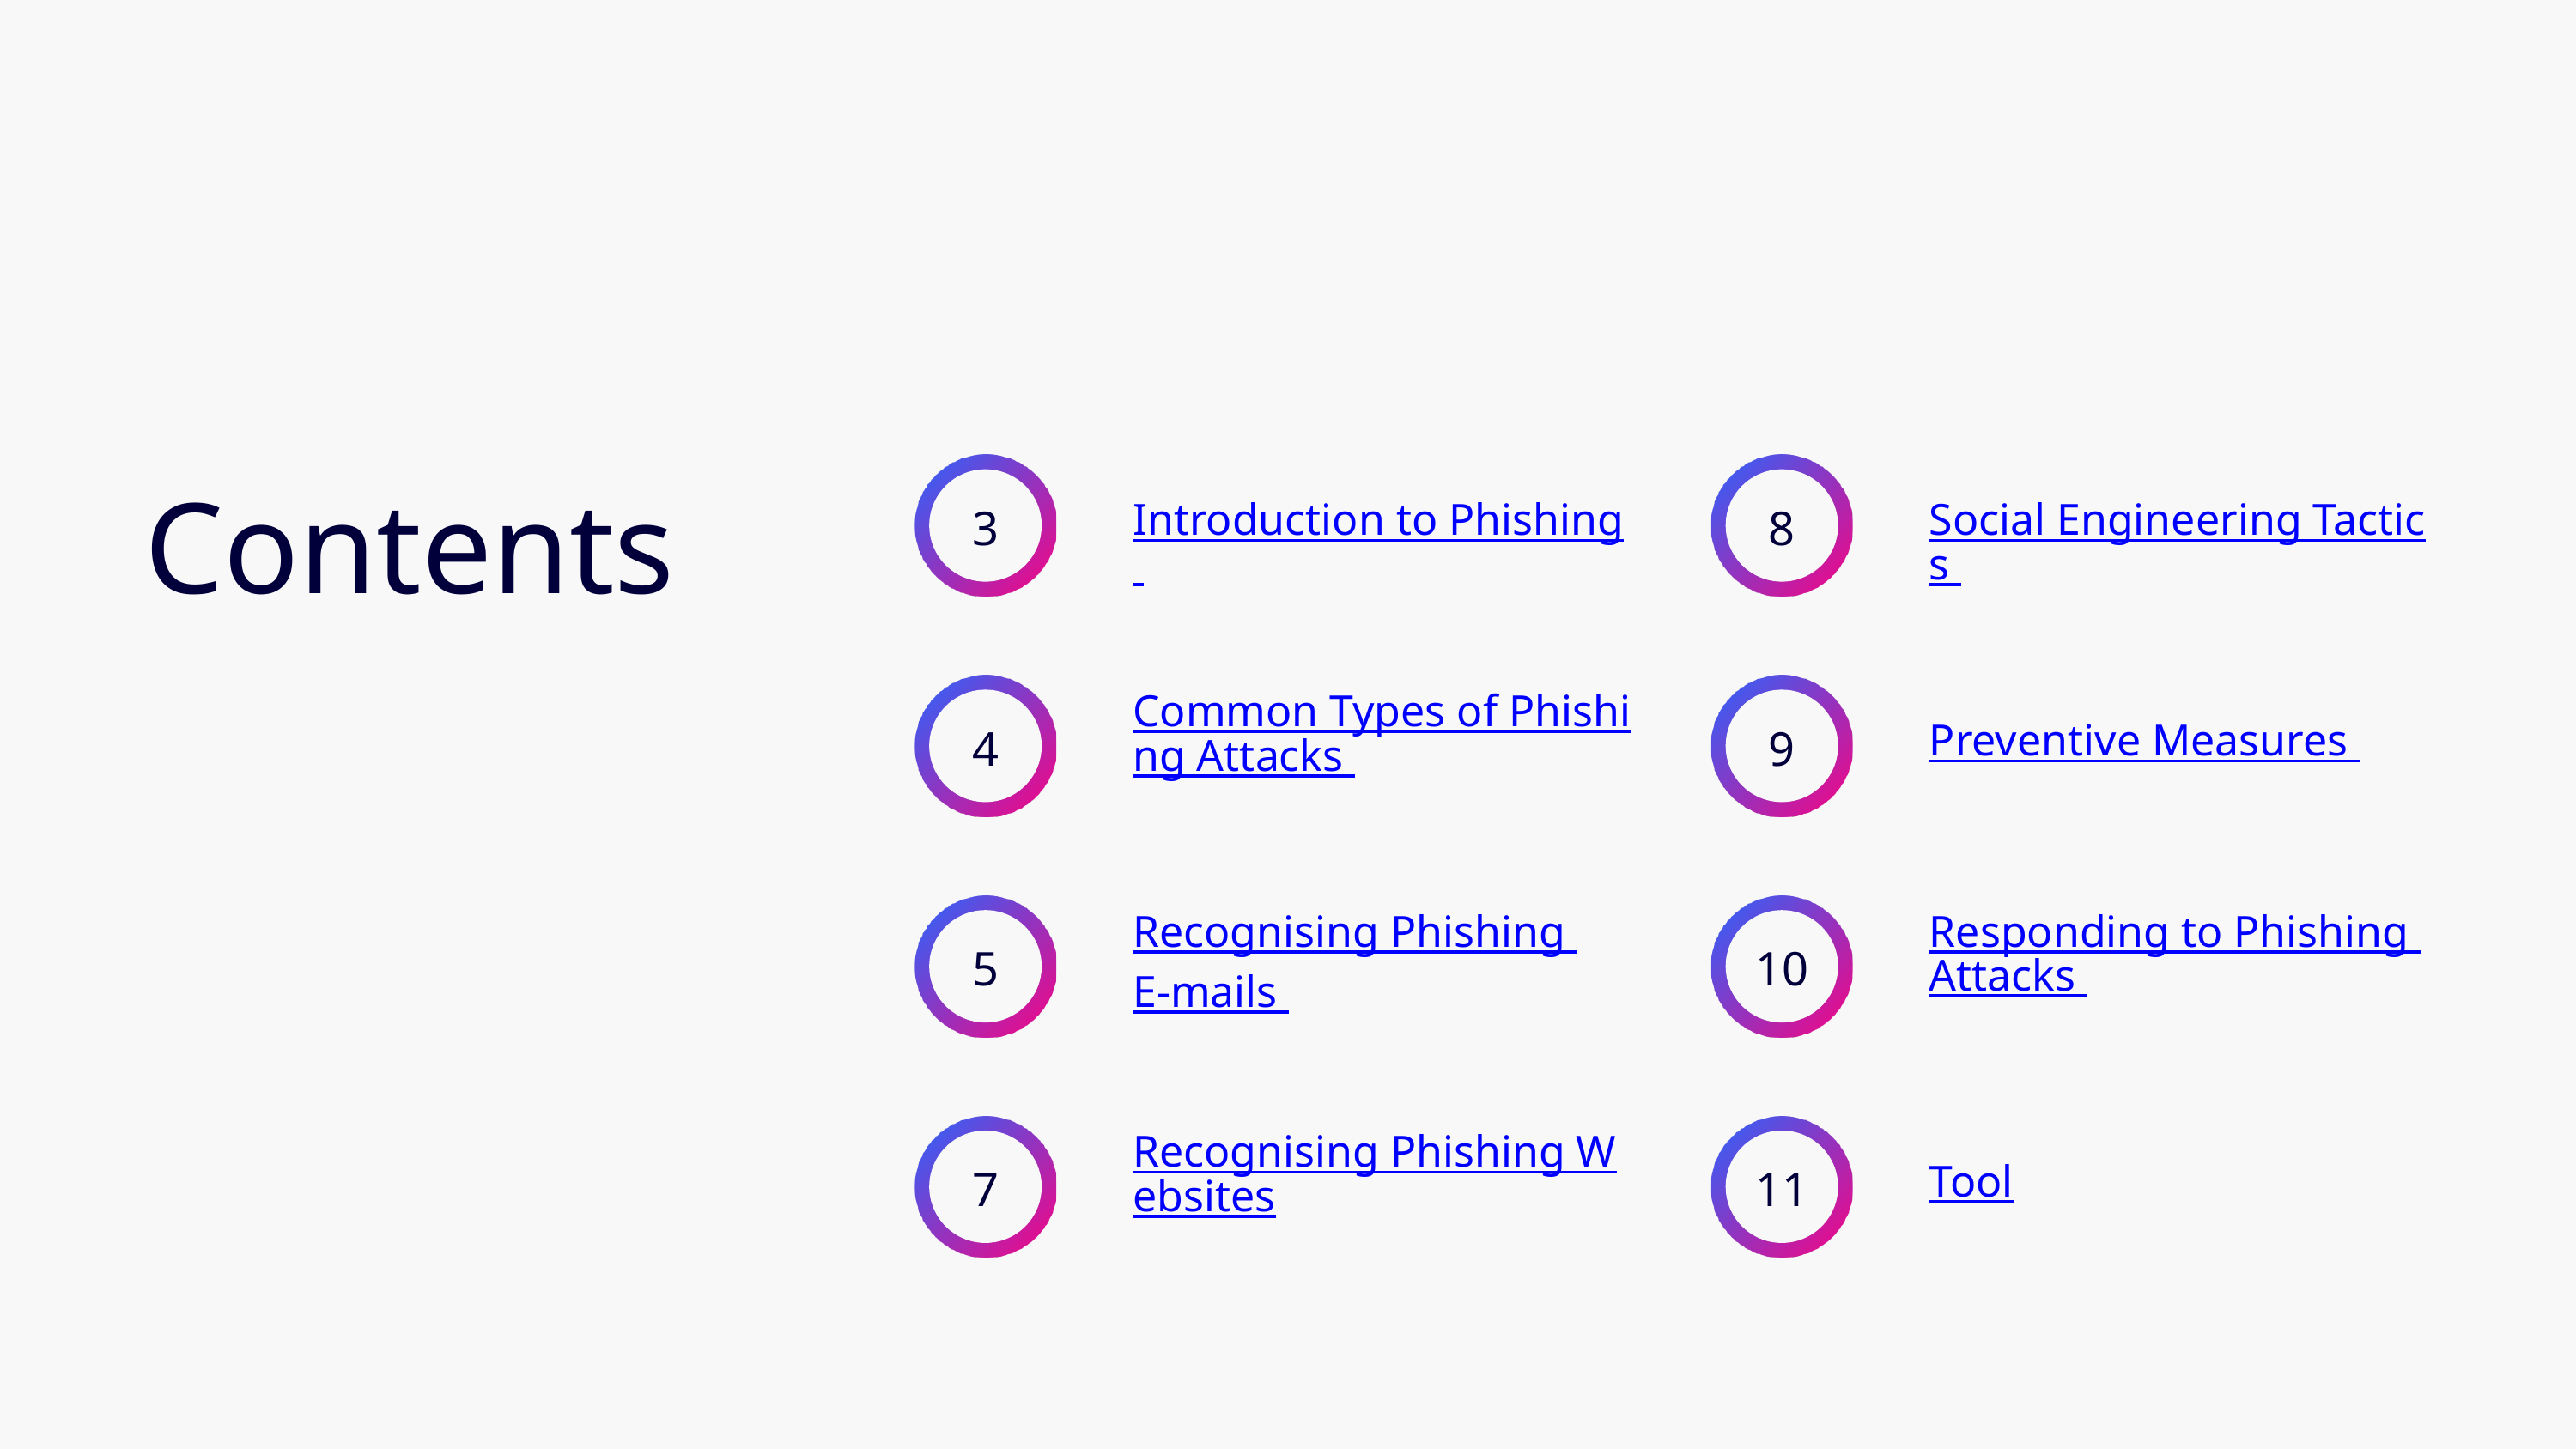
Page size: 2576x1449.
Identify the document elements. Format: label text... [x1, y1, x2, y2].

text_box Contents [144, 468, 839, 619]
text_box Social Engineering Tactics [1929, 491, 2432, 552]
text_box [1710, 895, 1853, 1038]
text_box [928, 689, 1042, 803]
text_box [914, 675, 1057, 817]
text_box Recognising Phishing Websites [1133, 1123, 1635, 1184]
text_box Introduction to Phishing [1133, 491, 1635, 552]
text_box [928, 1130, 1042, 1244]
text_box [928, 469, 1042, 582]
text_box [914, 1116, 1057, 1258]
text_box [1710, 1116, 1853, 1258]
text_box [1710, 454, 1853, 597]
text_box [914, 454, 1057, 597]
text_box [1725, 689, 1838, 803]
text_box Responding to Phishing Attacks [1929, 902, 2432, 963]
text_box Common Types of Phishing Attacks [1133, 682, 1635, 743]
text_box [1725, 909, 1838, 1023]
text_box [1710, 675, 1853, 817]
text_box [928, 909, 1042, 1023]
text_box [914, 895, 1057, 1038]
text_box Recognising Phishing E-mails [1133, 902, 1635, 1023]
text_box Tool [1929, 1152, 2432, 1213]
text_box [1725, 469, 1838, 582]
text_box Preventive Measures [1929, 712, 2432, 772]
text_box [1725, 1130, 1838, 1244]
